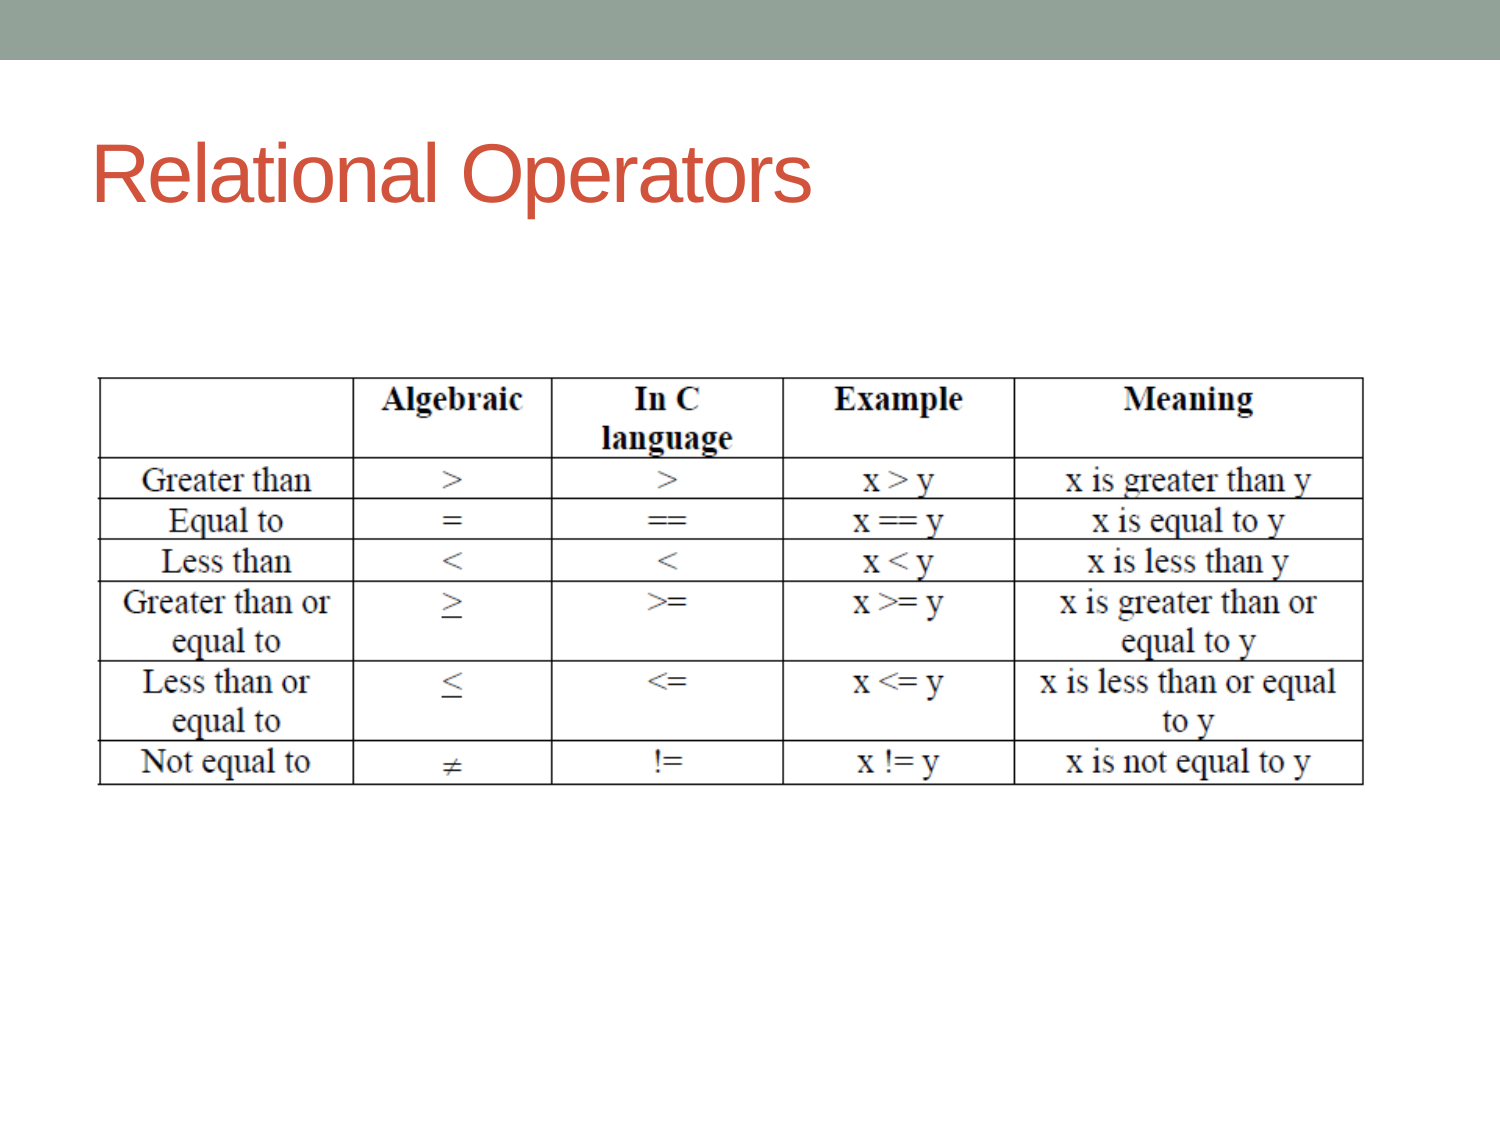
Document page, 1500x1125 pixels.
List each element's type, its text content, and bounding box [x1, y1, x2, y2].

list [74, 337, 1379, 793]
title Relational Operators [75, 87, 1425, 250]
